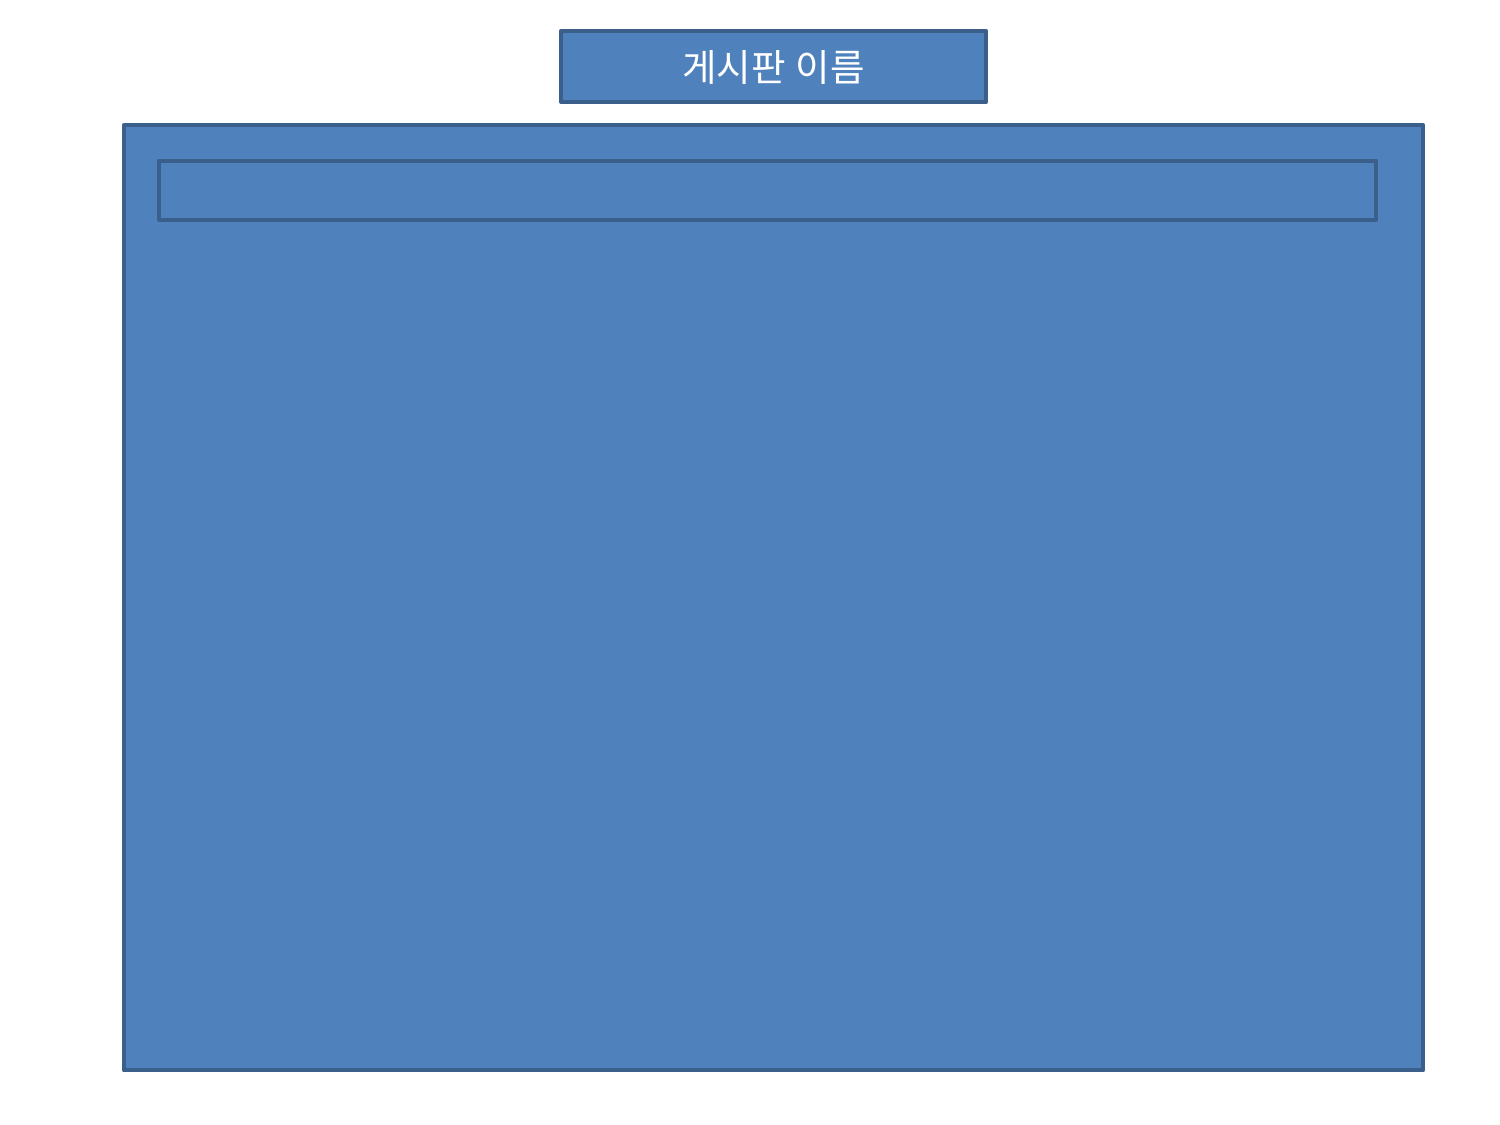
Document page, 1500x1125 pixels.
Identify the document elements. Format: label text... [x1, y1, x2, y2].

text_box [122, 123, 1425, 1072]
text_box [157, 159, 1378, 222]
text_box 게시판 이름 [559, 29, 988, 104]
